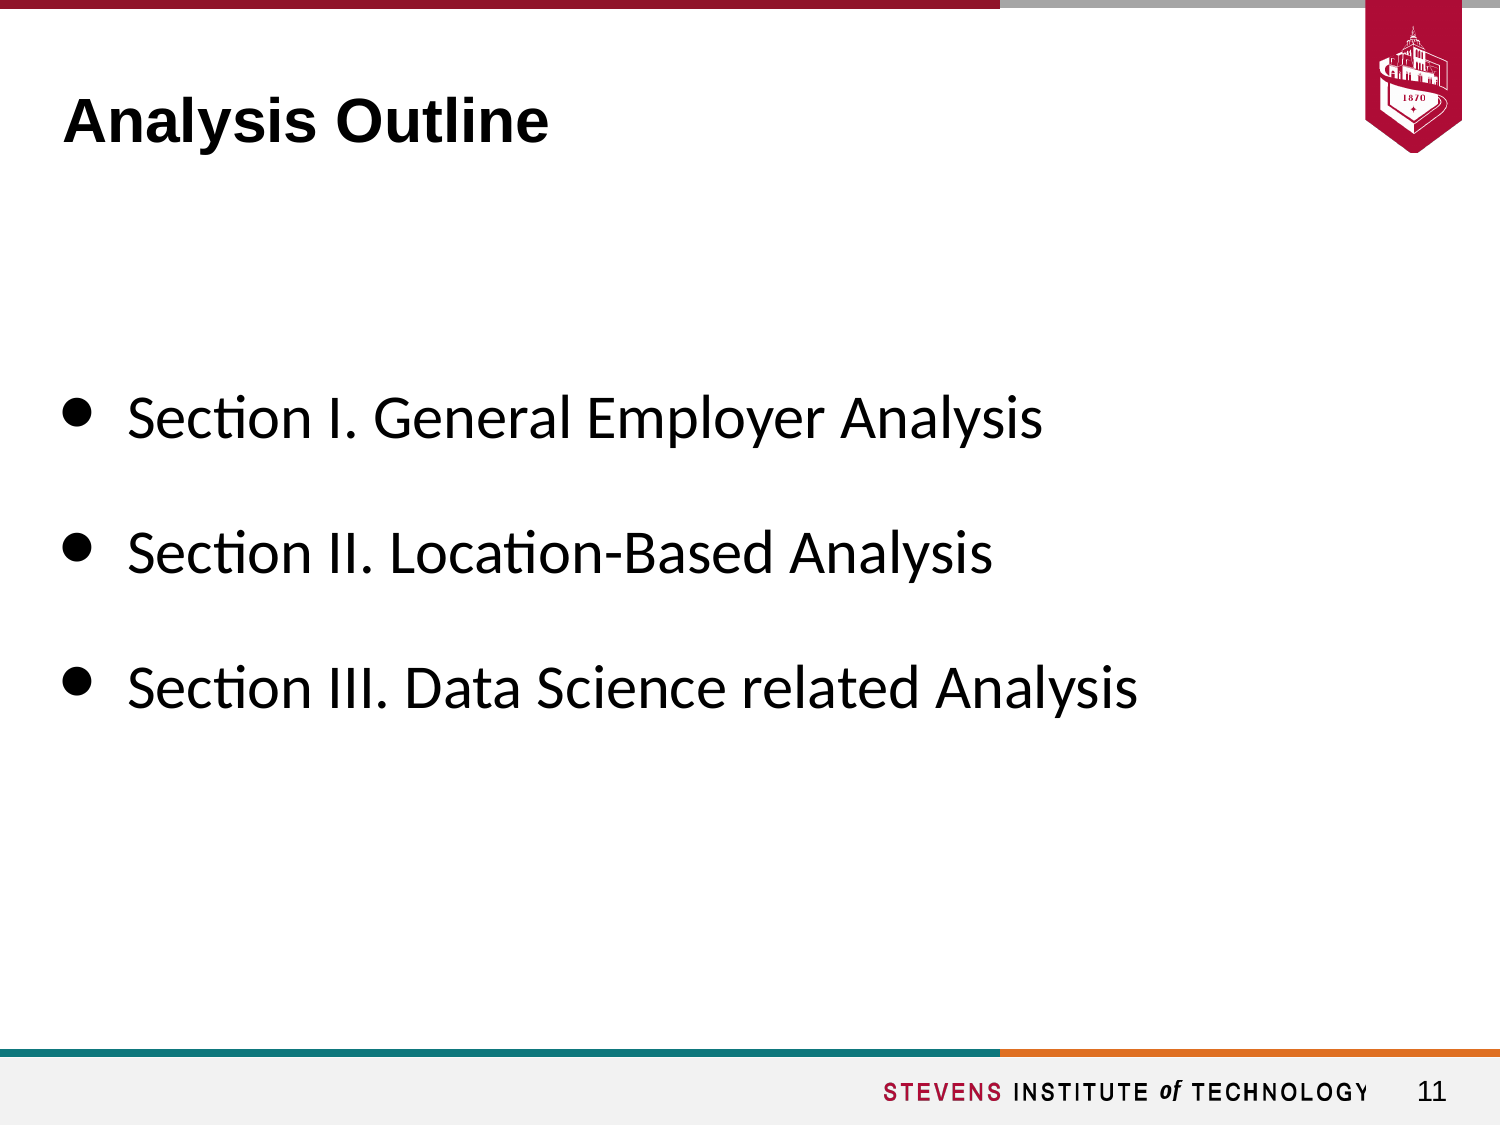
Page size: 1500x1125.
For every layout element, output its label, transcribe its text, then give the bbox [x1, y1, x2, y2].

picture [884, 1080, 1366, 1101]
title Analysis Outline [47, 65, 1246, 154]
picture [1365, 0, 1462, 153]
slide_number ‹#› [1401, 1059, 1481, 1120]
list Section I. General Employer Analysis Section II. Location-Based Analysis Section III. Data Science related Analysis [37, 369, 1463, 812]
